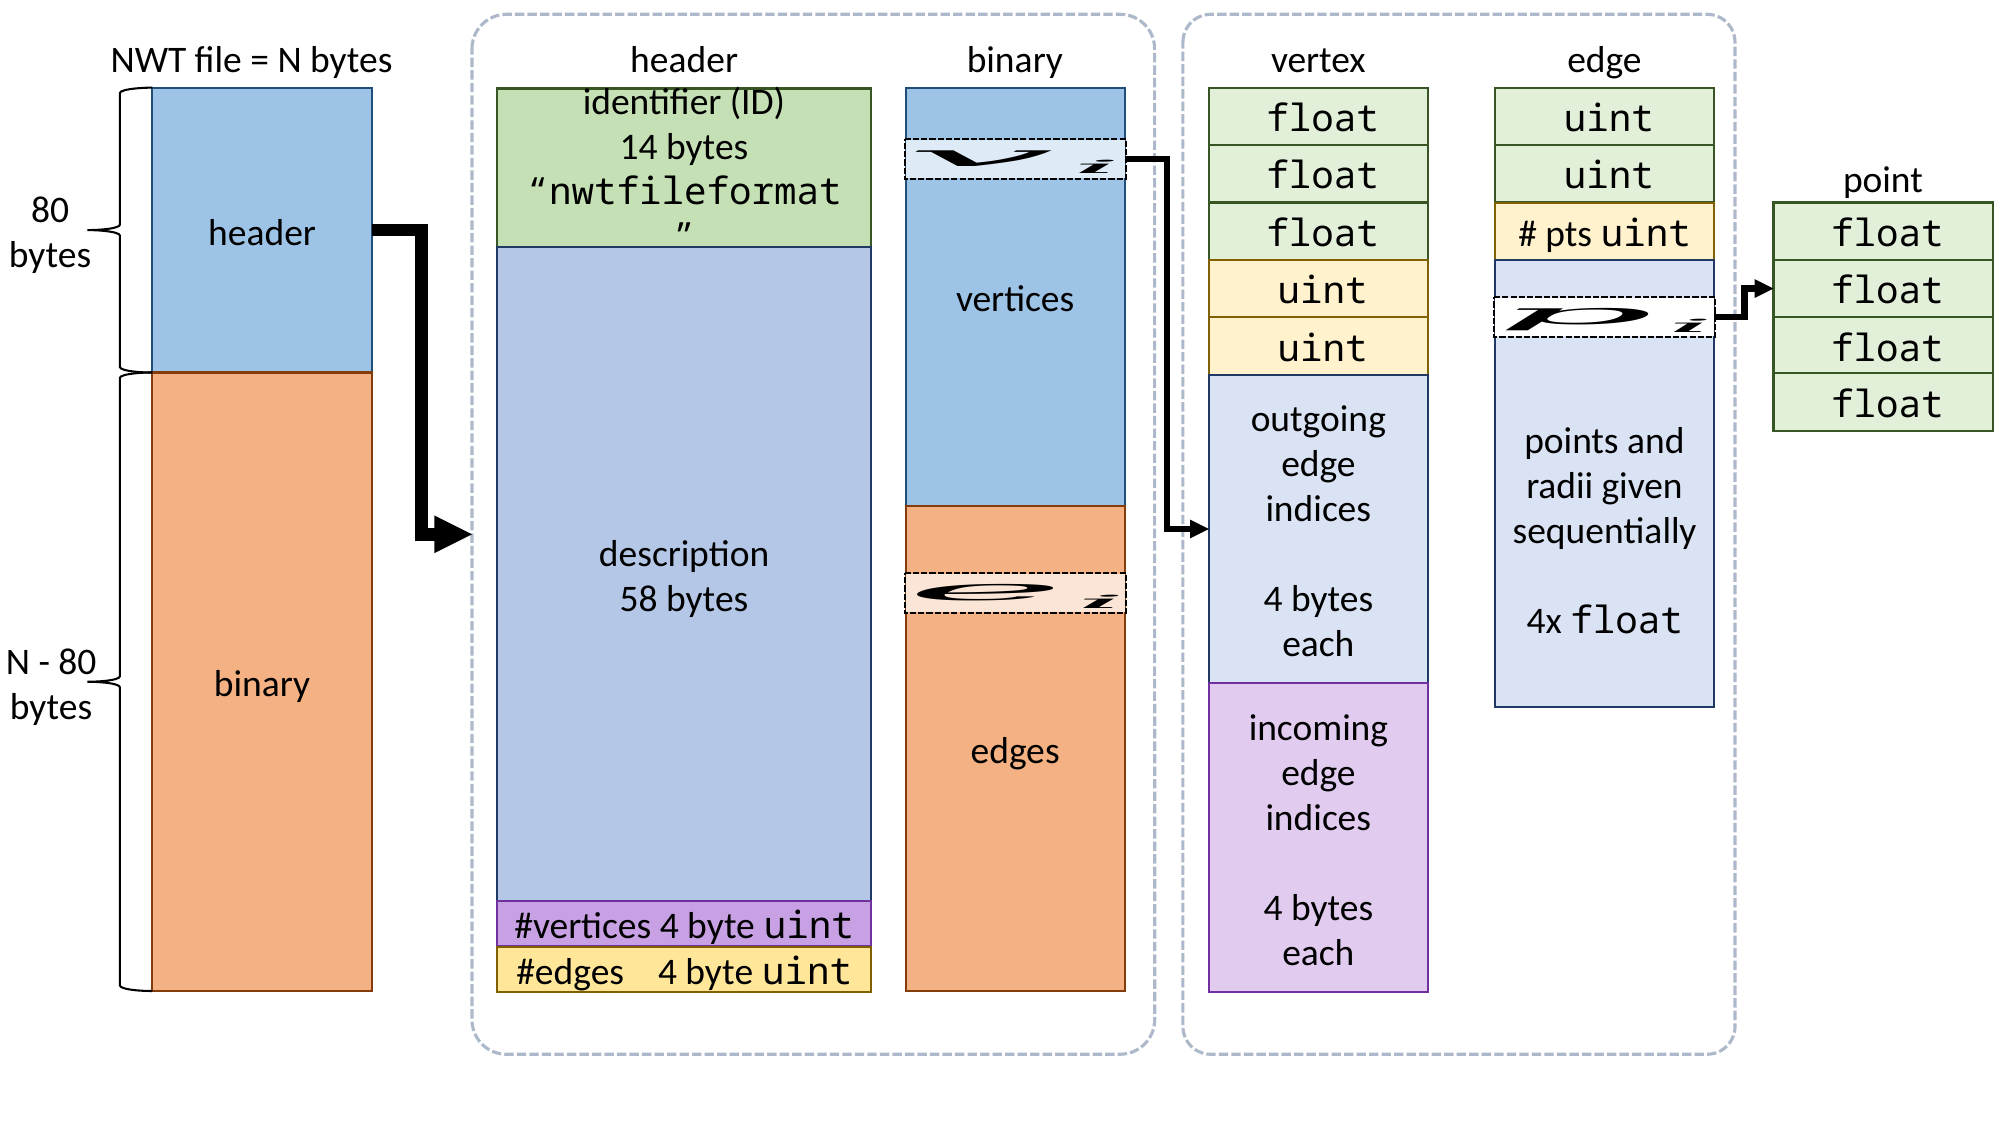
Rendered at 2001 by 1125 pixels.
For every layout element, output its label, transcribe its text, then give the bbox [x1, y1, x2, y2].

text_box N - 80 bytes [0, 629, 127, 735]
text_box binary [153, 371, 373, 992]
text_box vertices [905, 178, 1124, 505]
text_box 80 bytes [0, 177, 121, 283]
text_box header [615, 27, 753, 87]
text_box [371, 230, 472, 535]
text_box # pts uint [1494, 202, 1715, 259]
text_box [1714, 288, 1774, 318]
text_box vertices [905, 87, 1126, 140]
text_box binary [952, 27, 1079, 87]
text_box NWT file = N bytes [95, 27, 408, 87]
text_box header [153, 87, 373, 371]
text_box [1181, 13, 1737, 1056]
text_box point [1828, 147, 1938, 208]
text_box [119, 87, 153, 372]
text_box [1208, 87, 1429, 992]
text_box [470, 13, 1156, 1056]
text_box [496, 88, 872, 992]
text_box edges [905, 612, 1126, 992]
text_box edge [1552, 27, 1657, 87]
text_box vertex [1256, 27, 1381, 87]
text_box [119, 371, 153, 992]
text_box edges [905, 505, 1126, 574]
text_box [1124, 158, 1209, 530]
